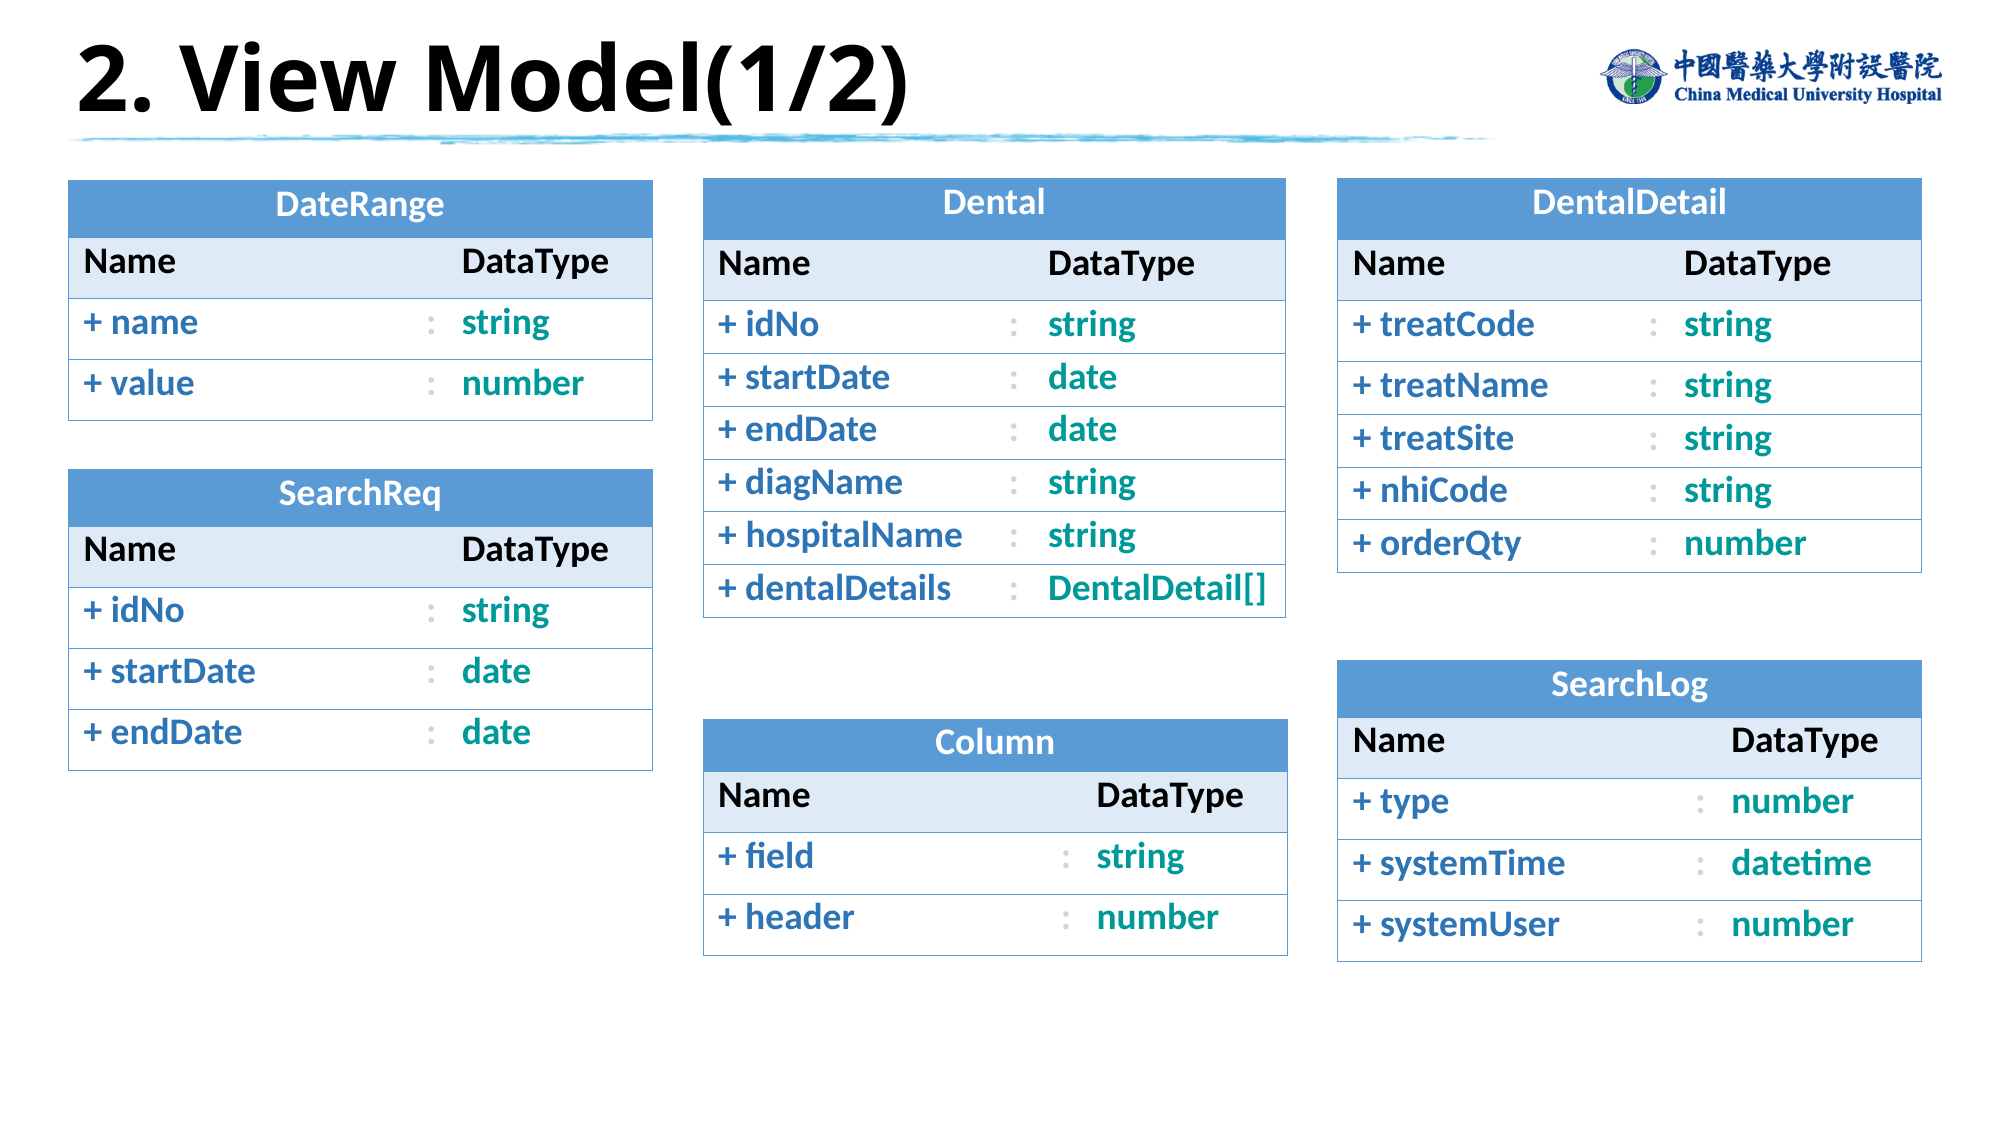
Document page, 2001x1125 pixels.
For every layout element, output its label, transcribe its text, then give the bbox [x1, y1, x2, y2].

table_cell + endDate [69, 710, 411, 770]
table_cell [994, 240, 1033, 300]
table_cell DataType [447, 527, 652, 587]
table_cell date [447, 710, 652, 770]
table_cell DataType [1082, 772, 1287, 832]
table_cell datetime [1716, 840, 1921, 900]
table_cell Name [704, 240, 994, 300]
table_cell : [994, 512, 1033, 564]
picture [1590, 27, 1964, 130]
table_cell : [411, 299, 447, 359]
table_cell : [994, 301, 1033, 353]
table_cell : [994, 565, 1033, 617]
table_header SearchReq [69, 470, 652, 526]
table_cell DentalDetail[] [1033, 565, 1285, 617]
table_cell : [994, 354, 1033, 406]
table_cell date [1033, 354, 1285, 406]
table_cell string [1669, 415, 1921, 467]
table_cell : [1633, 520, 1669, 572]
table_cell + idNo [704, 301, 994, 353]
table_cell [1633, 240, 1669, 300]
text_box 2. View Model(1/2) [61, 0, 1457, 179]
table_cell string [1669, 301, 1921, 361]
table_cell + field [704, 833, 1046, 894]
table_cell string [1669, 362, 1921, 414]
table_cell : [994, 460, 1033, 511]
table_cell + hospitalName [704, 512, 994, 564]
table_cell [1046, 772, 1082, 832]
table_cell + treatCode [1338, 301, 1633, 361]
table_cell [411, 238, 447, 298]
table_cell DataType [1033, 240, 1285, 300]
table_cell Name [69, 238, 411, 298]
table_cell [1680, 718, 1716, 778]
table_header DateRange [69, 181, 652, 237]
table_cell date [1033, 407, 1285, 459]
table_cell : [411, 588, 447, 648]
table_cell + dentalDetails [704, 565, 994, 617]
table_cell number [447, 360, 652, 420]
table_cell : [1633, 362, 1669, 414]
table_cell + orderQty [1338, 520, 1633, 572]
table_cell + idNo [69, 588, 411, 648]
table_cell number [1669, 520, 1921, 572]
table_cell : [1633, 301, 1669, 361]
table_cell : [1633, 468, 1669, 519]
table_cell + diagName [704, 460, 994, 511]
table_cell + endDate [704, 407, 994, 459]
table_cell : [1633, 415, 1669, 467]
table_cell : [1680, 901, 1716, 961]
table_cell number [1716, 779, 1921, 839]
table_cell string [447, 299, 652, 359]
table_cell string [1033, 460, 1285, 511]
table_cell string [1082, 833, 1287, 894]
table_header Dental [704, 179, 1285, 239]
table_cell : [411, 360, 447, 420]
table_cell : [1680, 779, 1716, 839]
table_cell : [411, 649, 447, 709]
table_cell + type [1338, 779, 1680, 839]
table_cell Name [69, 527, 411, 587]
table_cell + systemTime [1338, 840, 1680, 900]
table_cell + startDate [69, 649, 411, 709]
table_cell DataType [447, 238, 652, 298]
table_cell string [447, 588, 652, 648]
table_cell string [1669, 468, 1921, 519]
picture [1457, 130, 1511, 147]
table_cell : [411, 710, 447, 770]
table_cell string [1033, 512, 1285, 564]
table_cell Name [1338, 240, 1633, 300]
table_cell Name [1338, 718, 1680, 778]
table_cell : [1680, 840, 1716, 900]
table_cell Name [704, 772, 1046, 832]
table_header Column [704, 720, 1287, 771]
table_cell number [1716, 901, 1921, 961]
table_cell date [447, 649, 652, 709]
table_cell [411, 527, 447, 587]
table_cell number [1082, 895, 1287, 955]
table_cell : [994, 407, 1033, 459]
table_cell + treatSite [1338, 415, 1633, 467]
table_cell + header [704, 895, 1046, 955]
table_cell string [1033, 301, 1285, 353]
table_cell + name [69, 299, 411, 359]
table_cell + value [69, 360, 411, 420]
table_cell + startDate [704, 354, 994, 406]
table_cell : [1046, 895, 1082, 955]
table_cell DataType [1669, 240, 1921, 300]
table_header SearchLog [1338, 661, 1921, 717]
table_header DentalDetail [1338, 179, 1921, 239]
table_cell + systemUser [1338, 901, 1680, 961]
table_cell DataType [1716, 718, 1921, 778]
table_cell + treatName [1338, 362, 1633, 414]
table_cell : [1046, 833, 1082, 894]
table_cell + nhiCode [1338, 468, 1633, 519]
